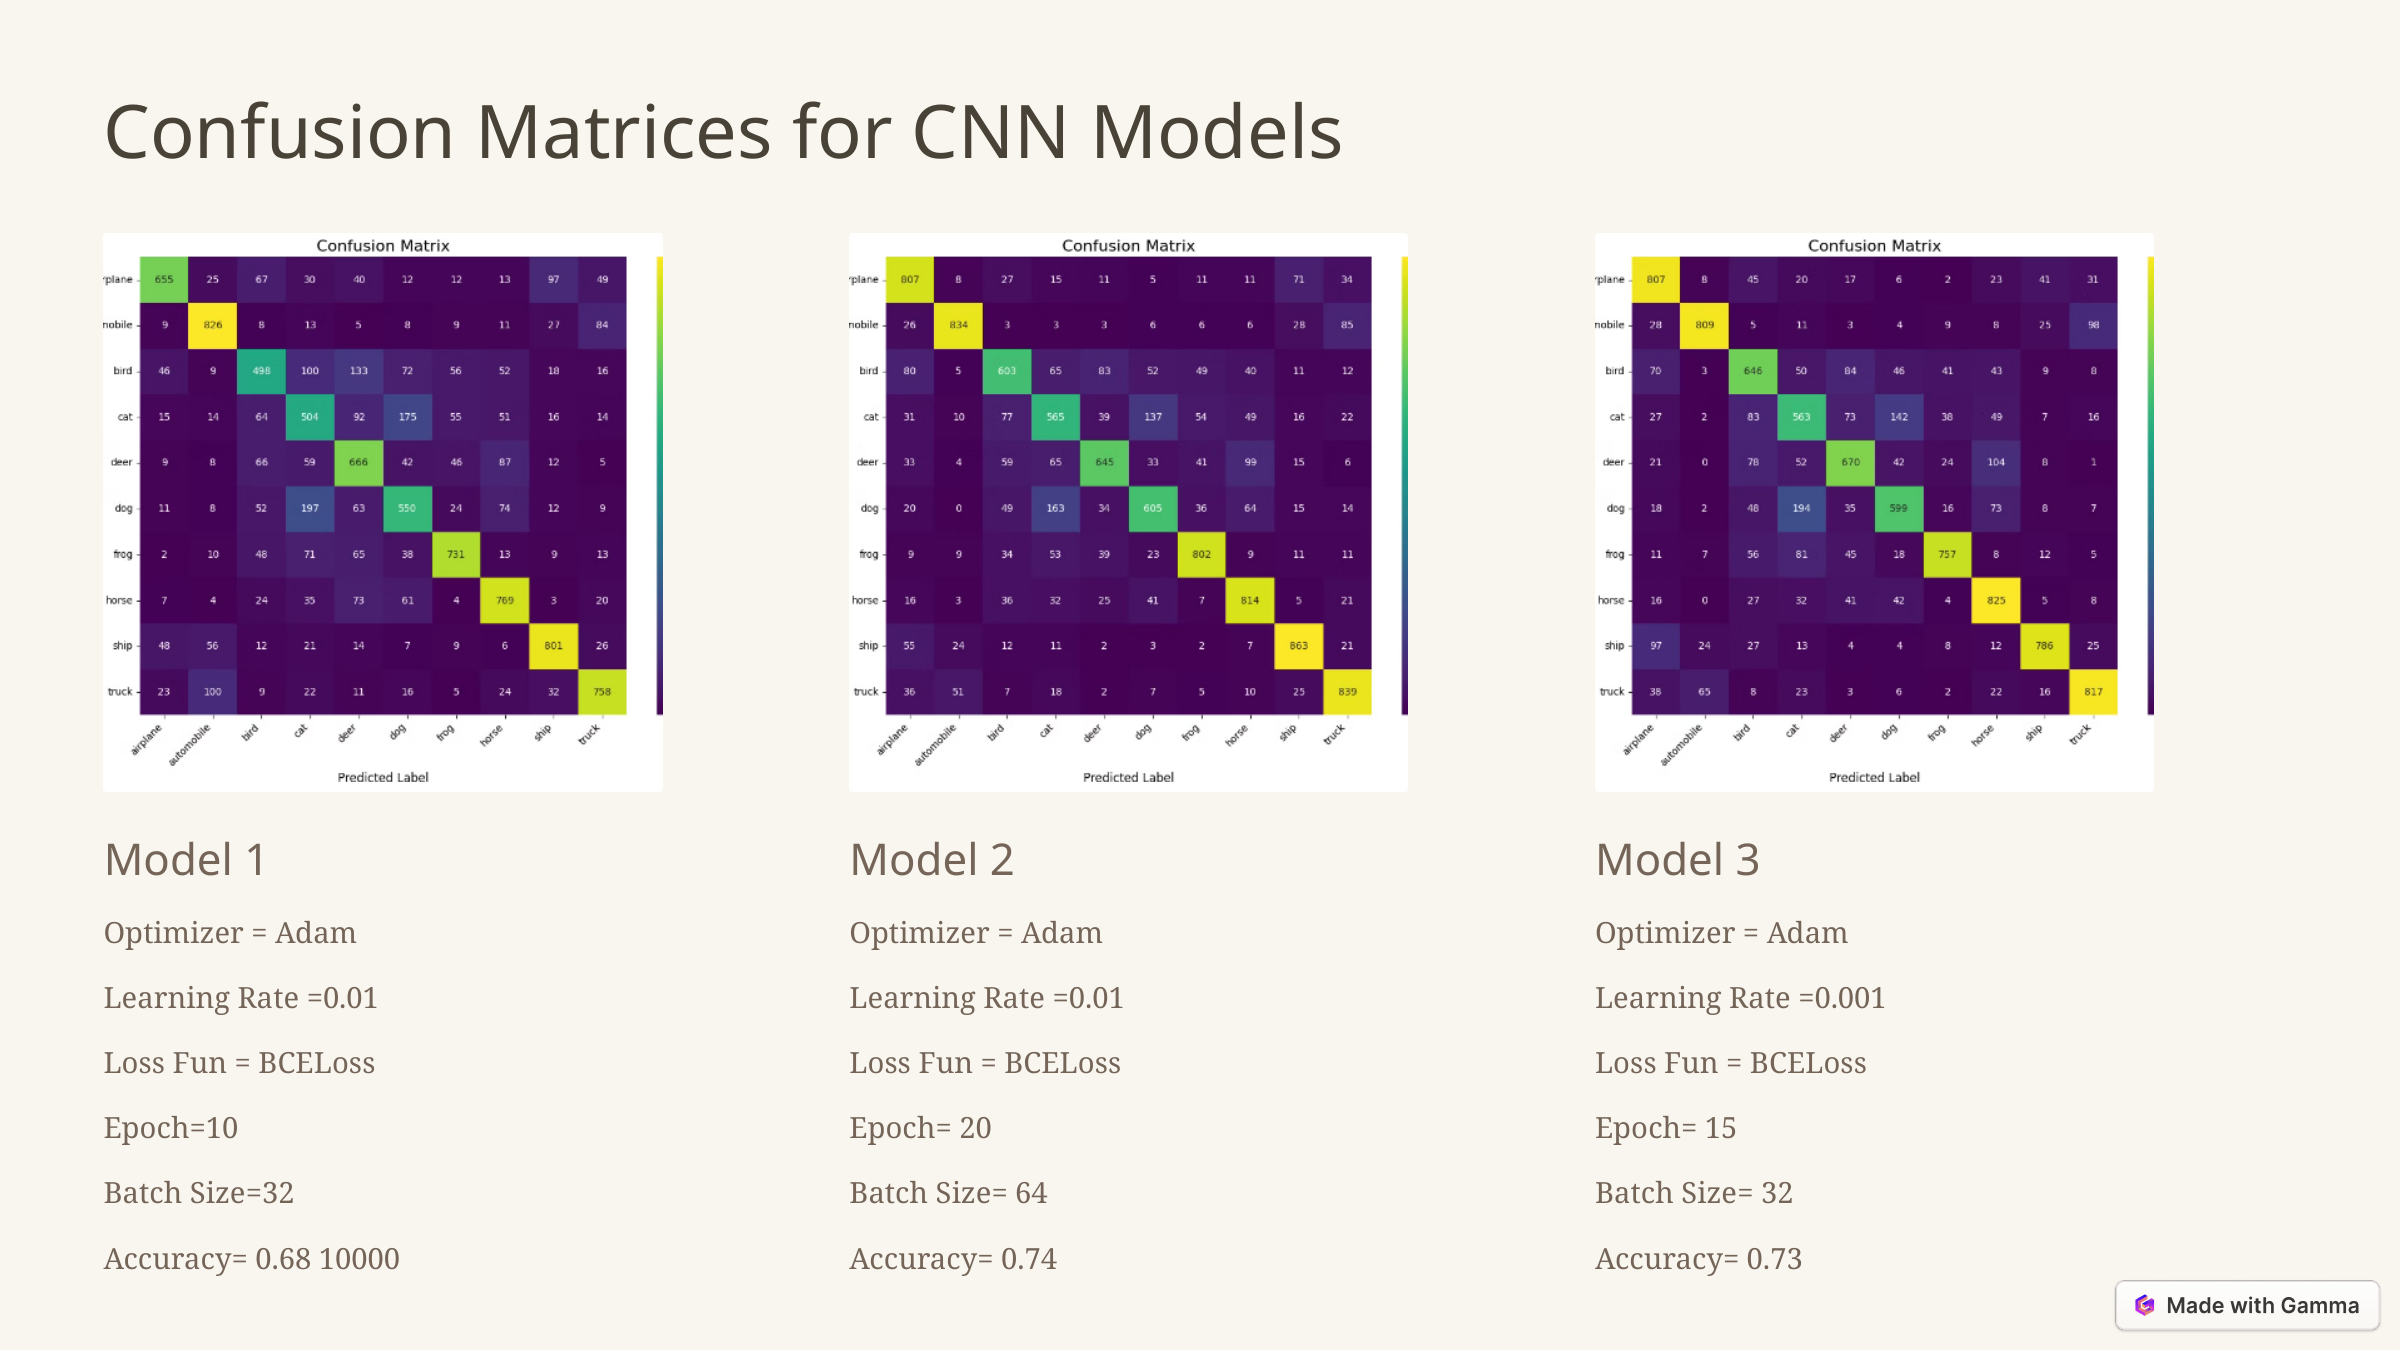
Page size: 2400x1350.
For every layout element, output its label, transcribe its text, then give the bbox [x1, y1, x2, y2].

text_box Batch Size=32 [103, 1162, 805, 1211]
text_box Batch Size= 64 [849, 1162, 1551, 1211]
text_box Model 3 [1595, 828, 2040, 885]
text_box Model 1 [103, 828, 549, 885]
picture [849, 233, 1408, 792]
text_box Batch Size= 32 [1595, 1162, 2297, 1211]
picture [103, 233, 663, 792]
text_box Loss Fun = BCELoss [103, 1032, 805, 1080]
text_box Accuracy= 0.68 10000 [103, 1228, 805, 1276]
picture [2106, 1271, 2389, 1339]
text_box Optimizer = Adam [1595, 902, 2297, 950]
text_box Learning Rate =0.01 [103, 967, 805, 1015]
text_box Epoch= 20 [849, 1097, 1551, 1146]
text_box Learning Rate =0.01 [849, 967, 1551, 1015]
text_box Learning Rate =0.001 [1595, 967, 2297, 1015]
text_box Accuracy= 0.73 [1595, 1228, 2297, 1276]
text_box Epoch= 15 [1595, 1097, 2297, 1146]
text_box Model 2 [849, 828, 1294, 885]
text_box Loss Fun = BCELoss [849, 1032, 1551, 1080]
text_box Epoch=10 [103, 1097, 805, 1146]
text_box Optimizer = Adam [849, 902, 1551, 950]
text_box Accuracy= 0.74 [849, 1228, 1551, 1276]
picture [1594, 233, 2154, 792]
text_box Loss Fun = BCELoss [1595, 1032, 2297, 1080]
text_box Optimizer = Adam [103, 902, 805, 950]
text_box Confusion Matrices for CNN Models [103, 81, 1420, 174]
